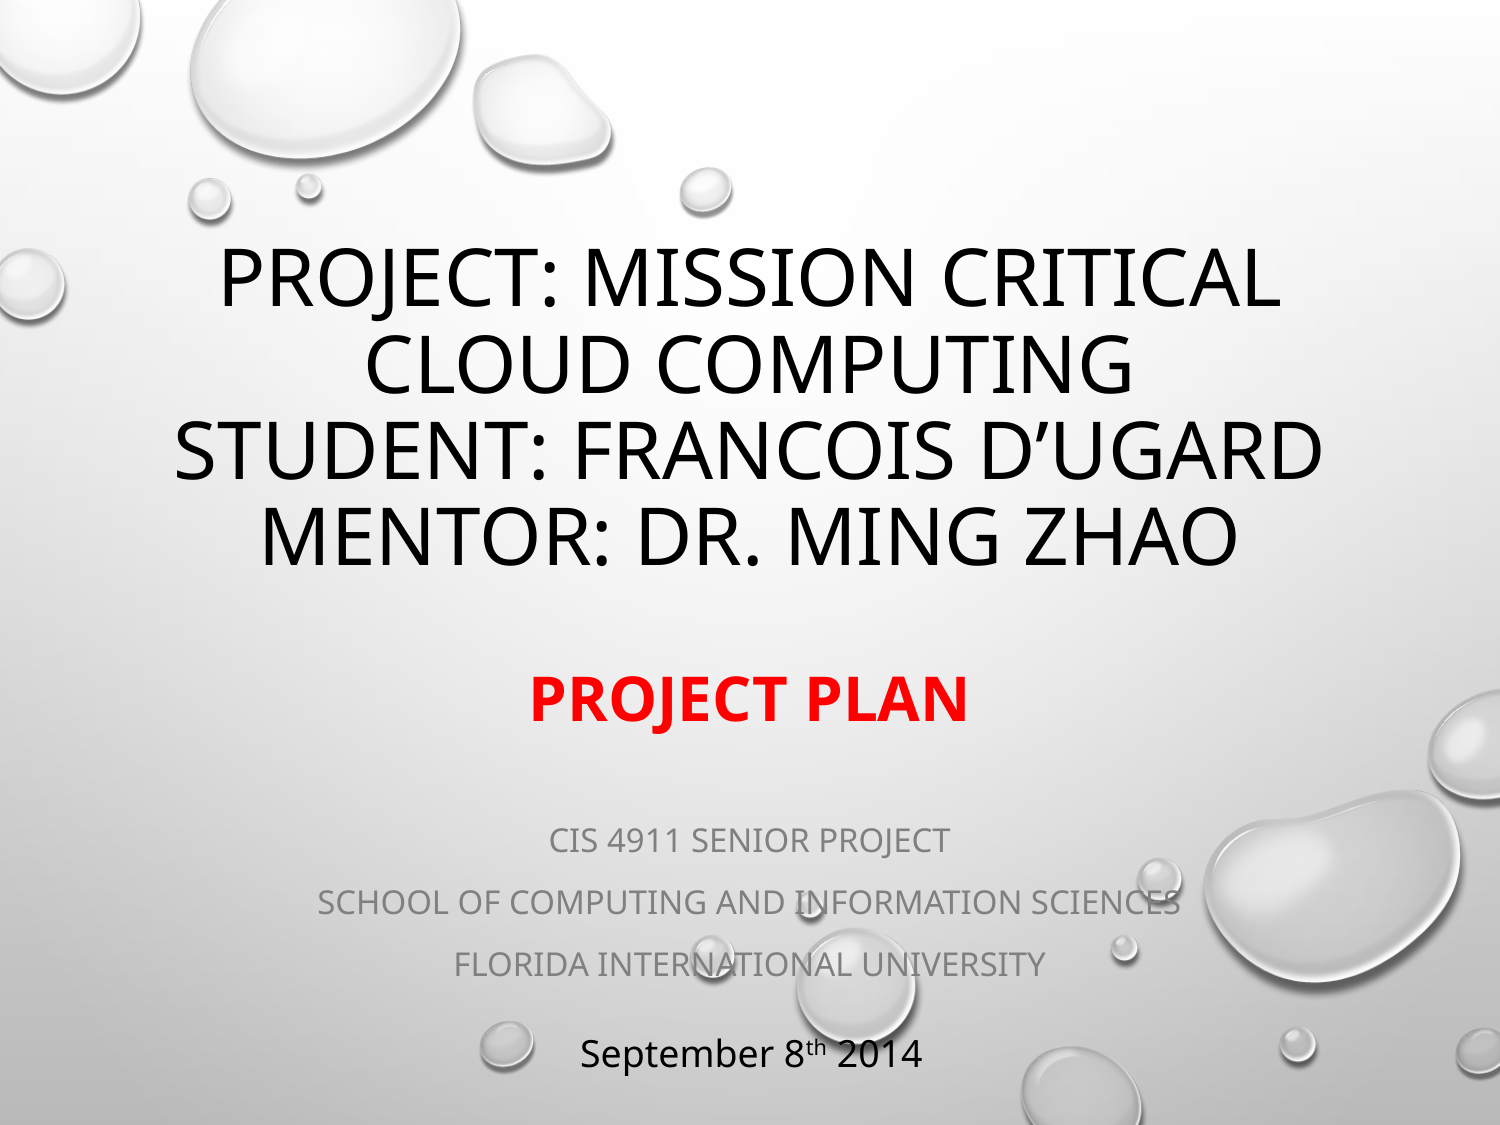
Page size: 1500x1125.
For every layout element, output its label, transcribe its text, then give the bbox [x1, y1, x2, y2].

title Project: Mission Critical Cloud Computing Student: Francois D’Ugard Mentor: Dr. Ming Zhao [112, 221, 1388, 591]
subtitle Project Plan CIS 4911 Senior Project School of Computing and Information Sciences Florida International University [225, 637, 1275, 992]
text_box September 8th 2014 [565, 1022, 938, 1082]
picture [0, 0, 1500, 1125]
